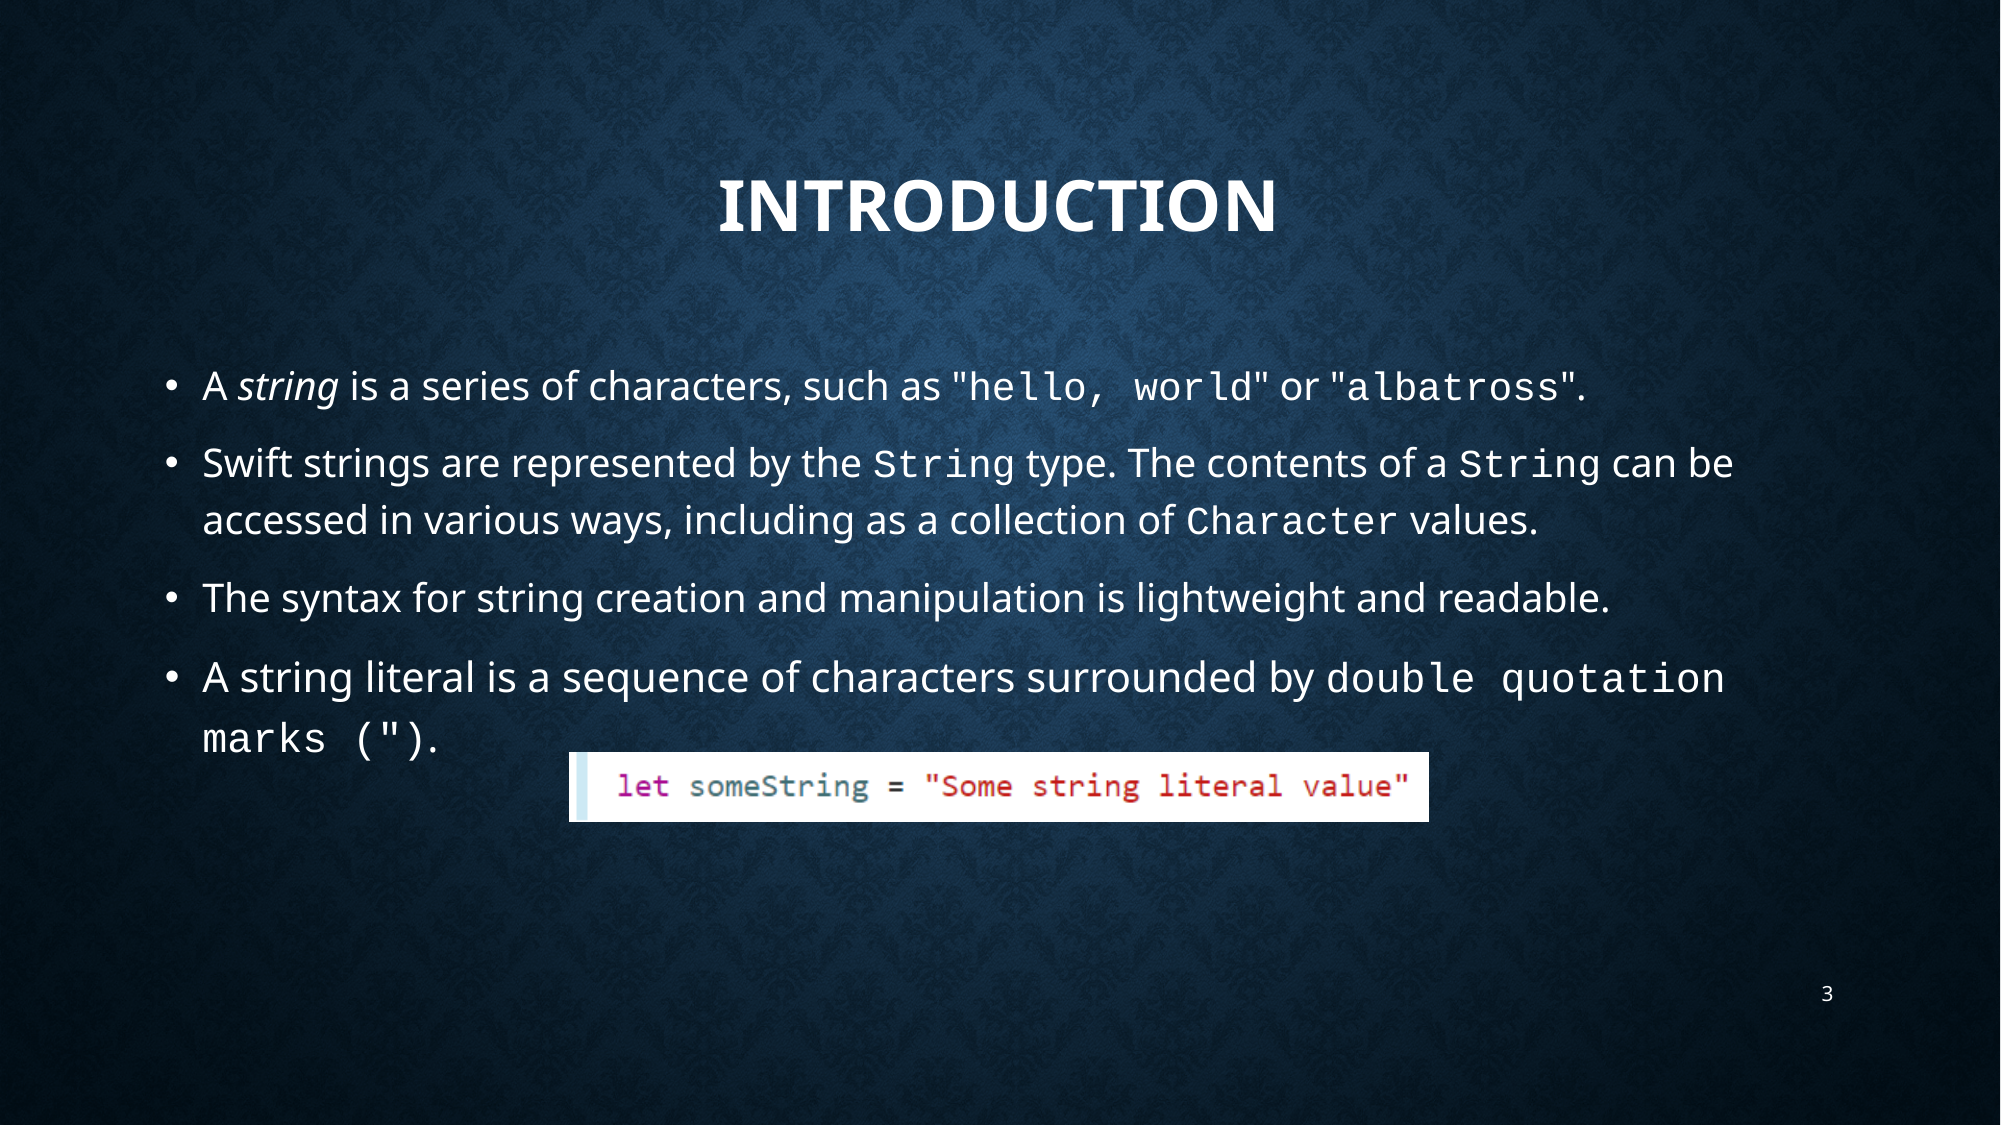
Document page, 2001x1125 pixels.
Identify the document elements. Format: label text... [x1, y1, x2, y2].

list A string is a series of characters, such as "hello, world" or "albatross". Swift strings are represented by the String type. The contents of a String can be accessed in various ways, including as a collection of Character values. The syntax for string creation and manipulation is lightweight and readable. A string literal is a sequence of characters surrounded by double quotation marks ("). [149, 343, 1849, 950]
slide_number 3 [1724, 965, 1849, 1025]
picture [568, 752, 1430, 822]
title Introduction [149, 99, 1849, 318]
